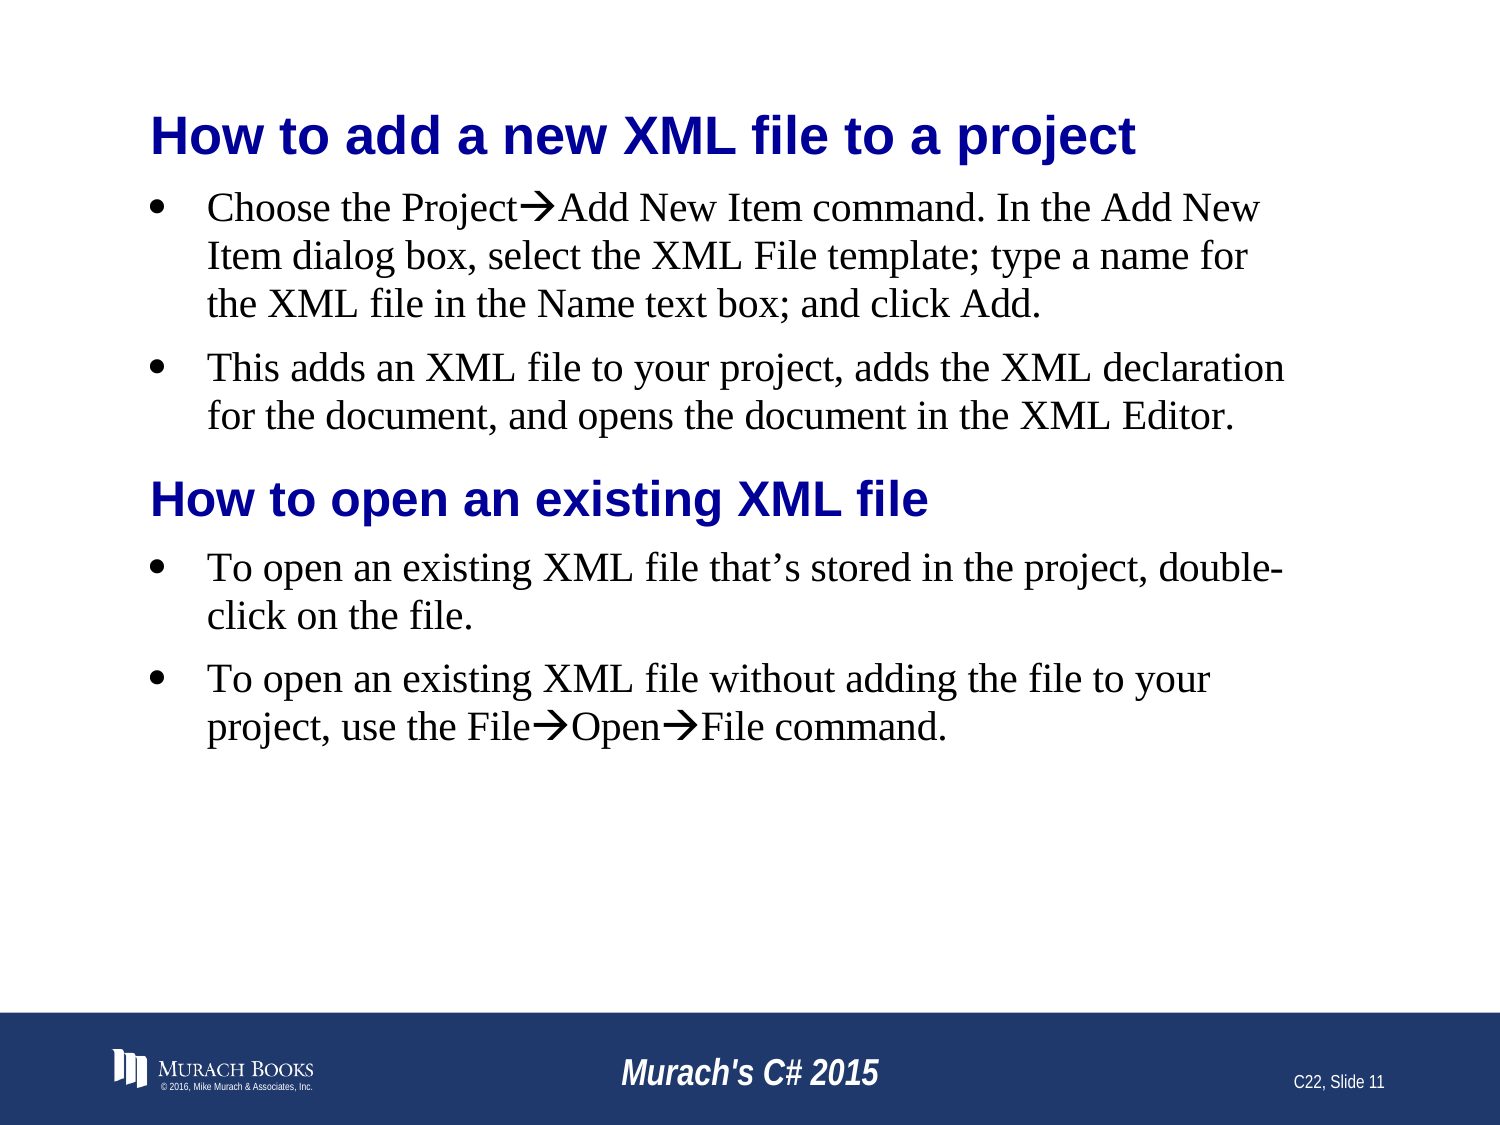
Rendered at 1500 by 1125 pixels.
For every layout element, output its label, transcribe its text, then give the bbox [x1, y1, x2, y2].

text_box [149, 180, 1348, 763]
title How to add a new XML file to a project [150, 99, 1350, 166]
slide_number Murach's C# 2015 [463, 1025, 1050, 1100]
footer © 2016, Mike Murach & Associates, Inc. [12, 1025, 463, 1100]
slide_number C22, Slide 11 [1087, 1025, 1400, 1100]
